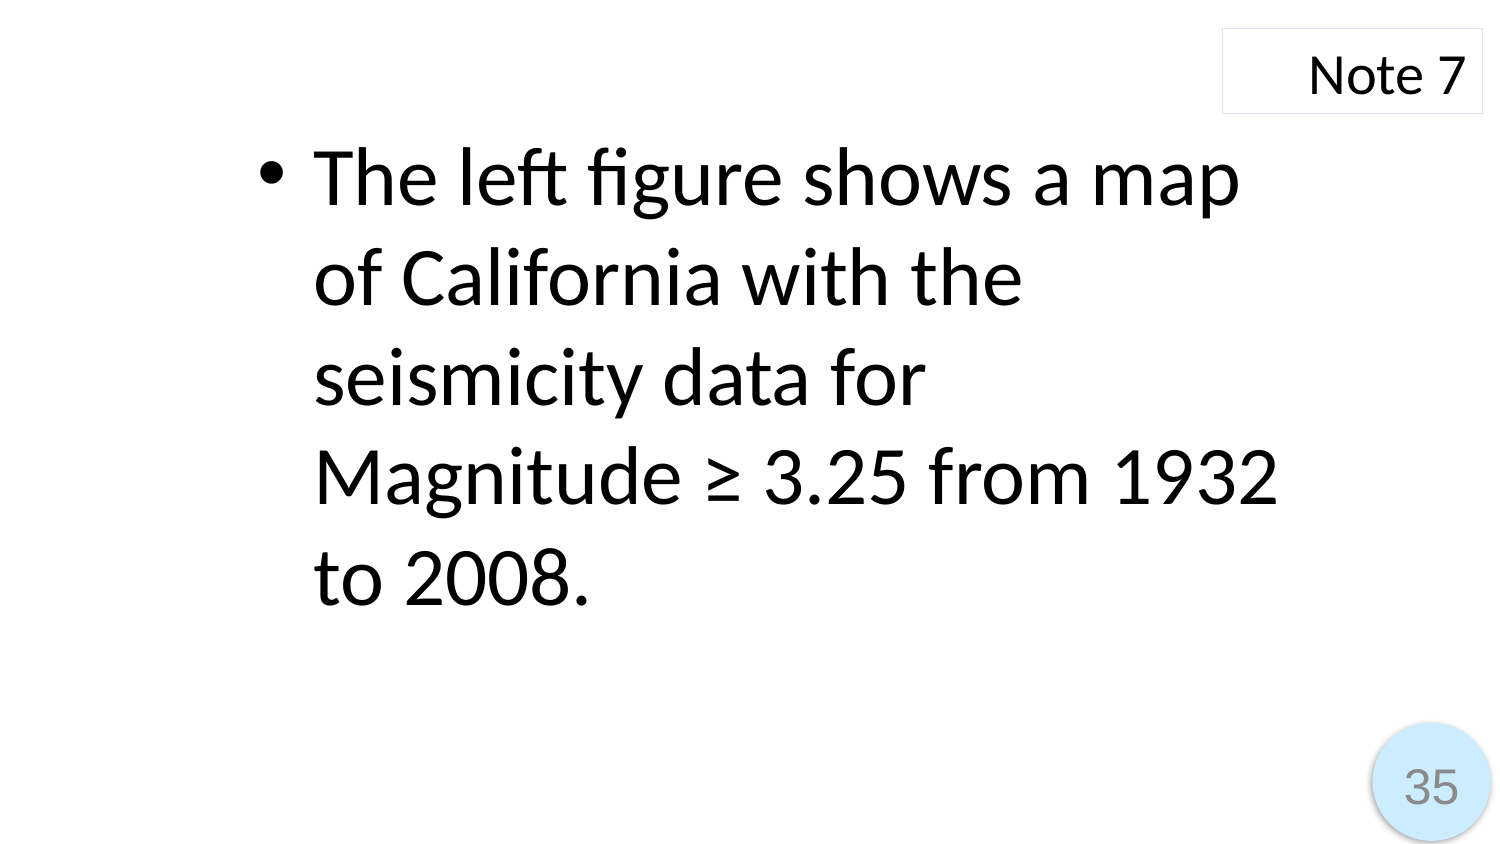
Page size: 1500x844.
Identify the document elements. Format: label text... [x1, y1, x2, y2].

list The left figure shows a map of California with the seismicity data for Magnitude ≥ 3.25 from 1932 to 2008. [242, 114, 1317, 786]
slide_number 35 [1372, 762, 1491, 807]
text_box Note 7 [1222, 28, 1483, 114]
